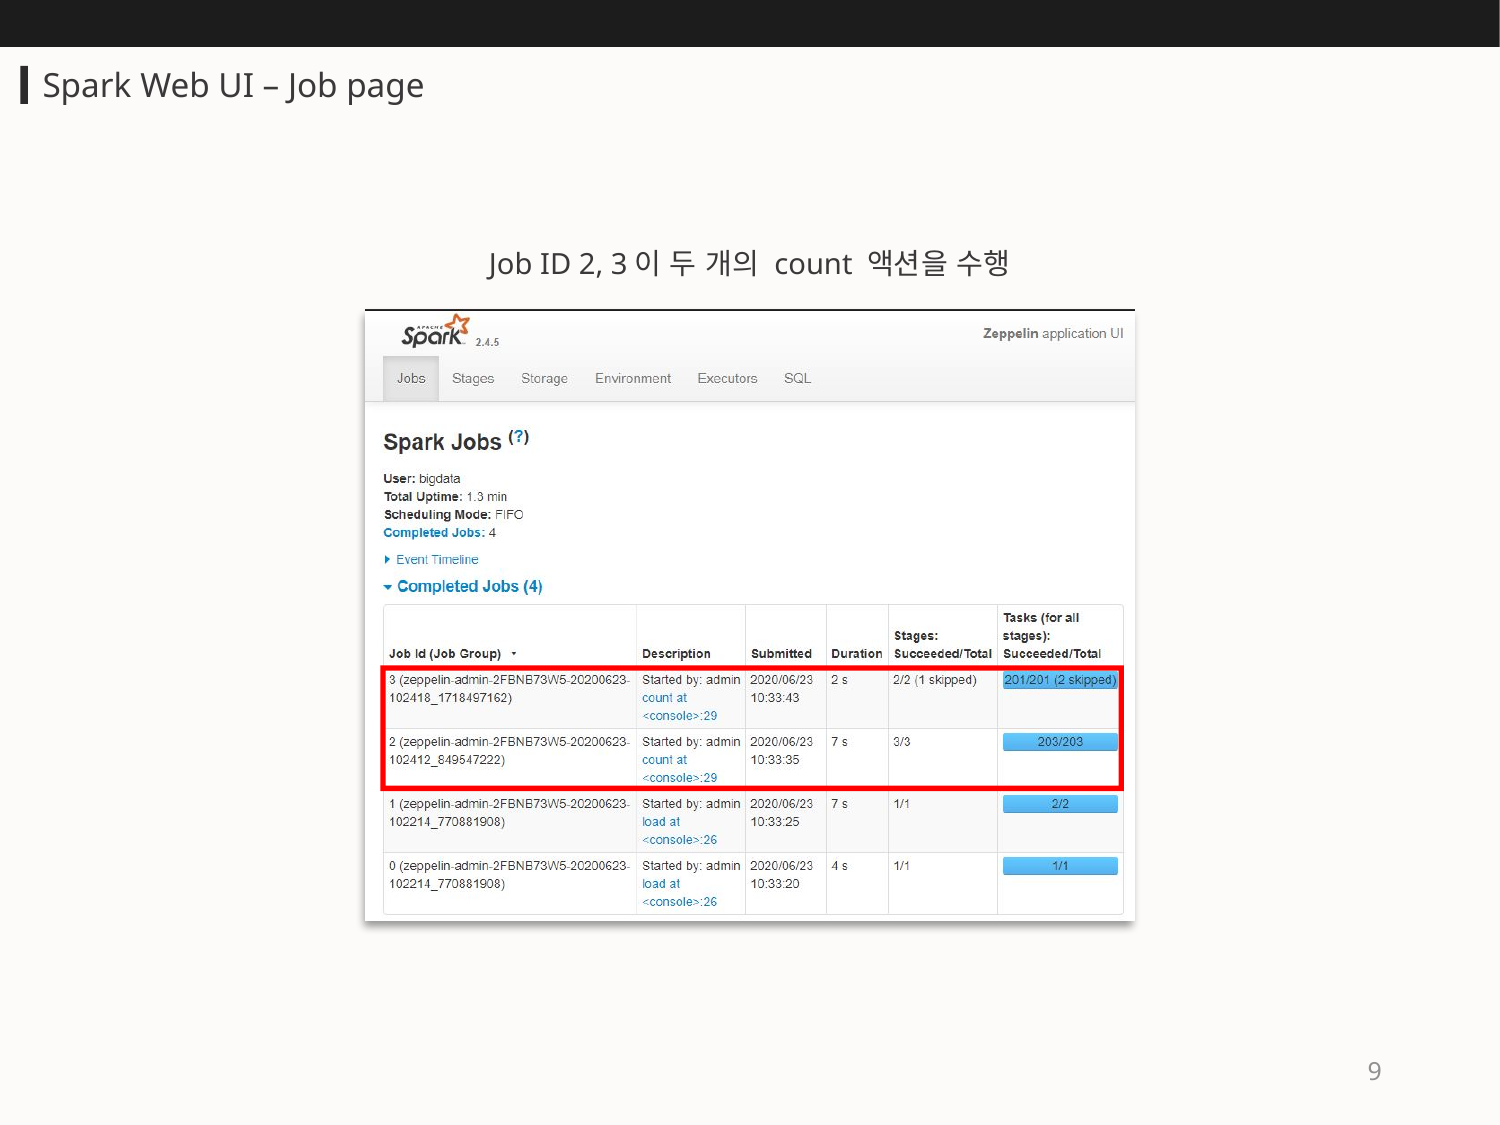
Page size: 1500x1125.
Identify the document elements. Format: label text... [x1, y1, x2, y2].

slide_number 9 [1059, 1042, 1397, 1103]
text_box [19, 65, 29, 105]
text_box Spark Web UI – Job page [27, 56, 604, 112]
text_box [0, 0, 1500, 48]
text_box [365, 220, 1135, 921]
